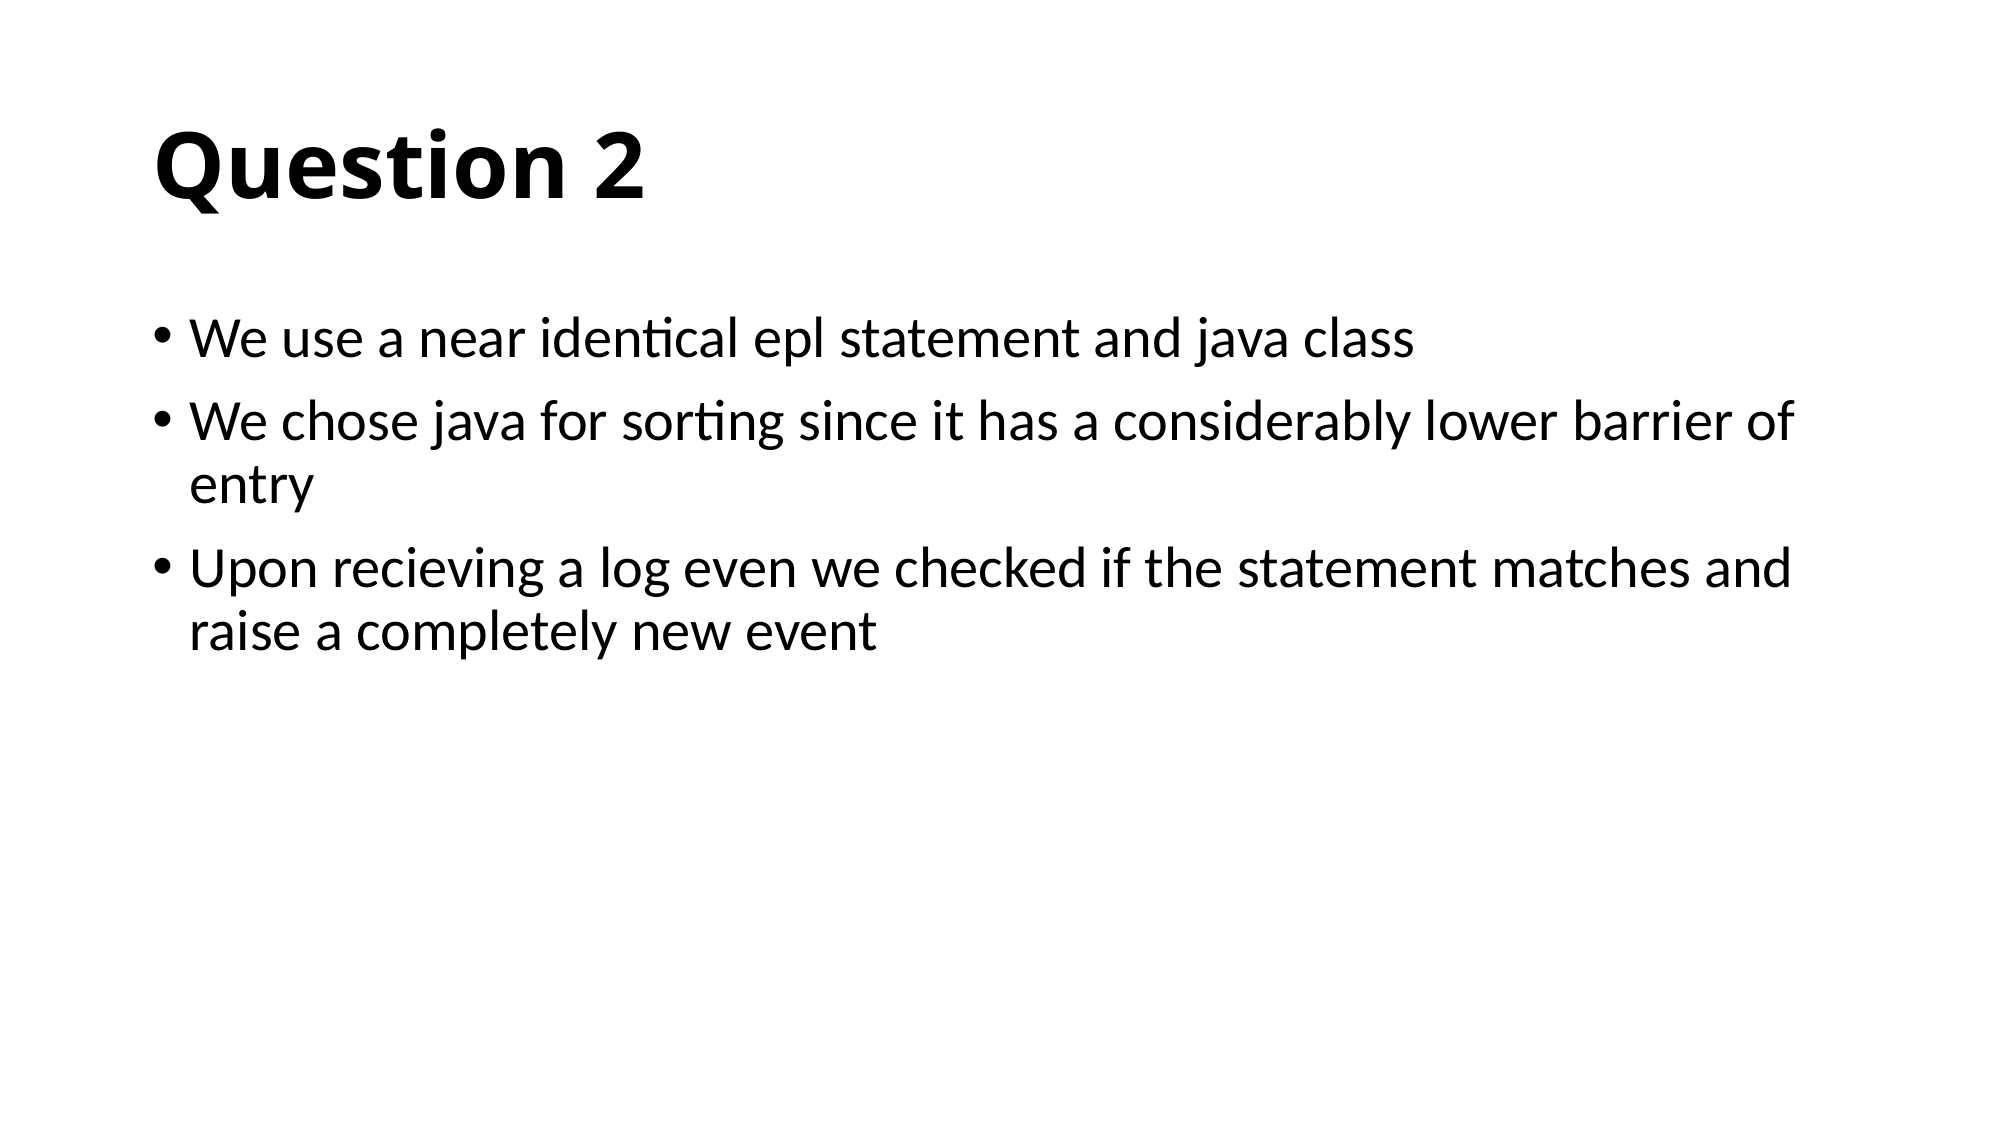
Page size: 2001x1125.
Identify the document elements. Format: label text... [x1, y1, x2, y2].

list We use a near identical epl statement and java class We chose java for sorting since it has a considerably lower barrier of entry Upon recieving a log even we checked if the statement matches and raise a completely new event [137, 299, 1863, 1014]
title Question 2 [137, 59, 1863, 278]
